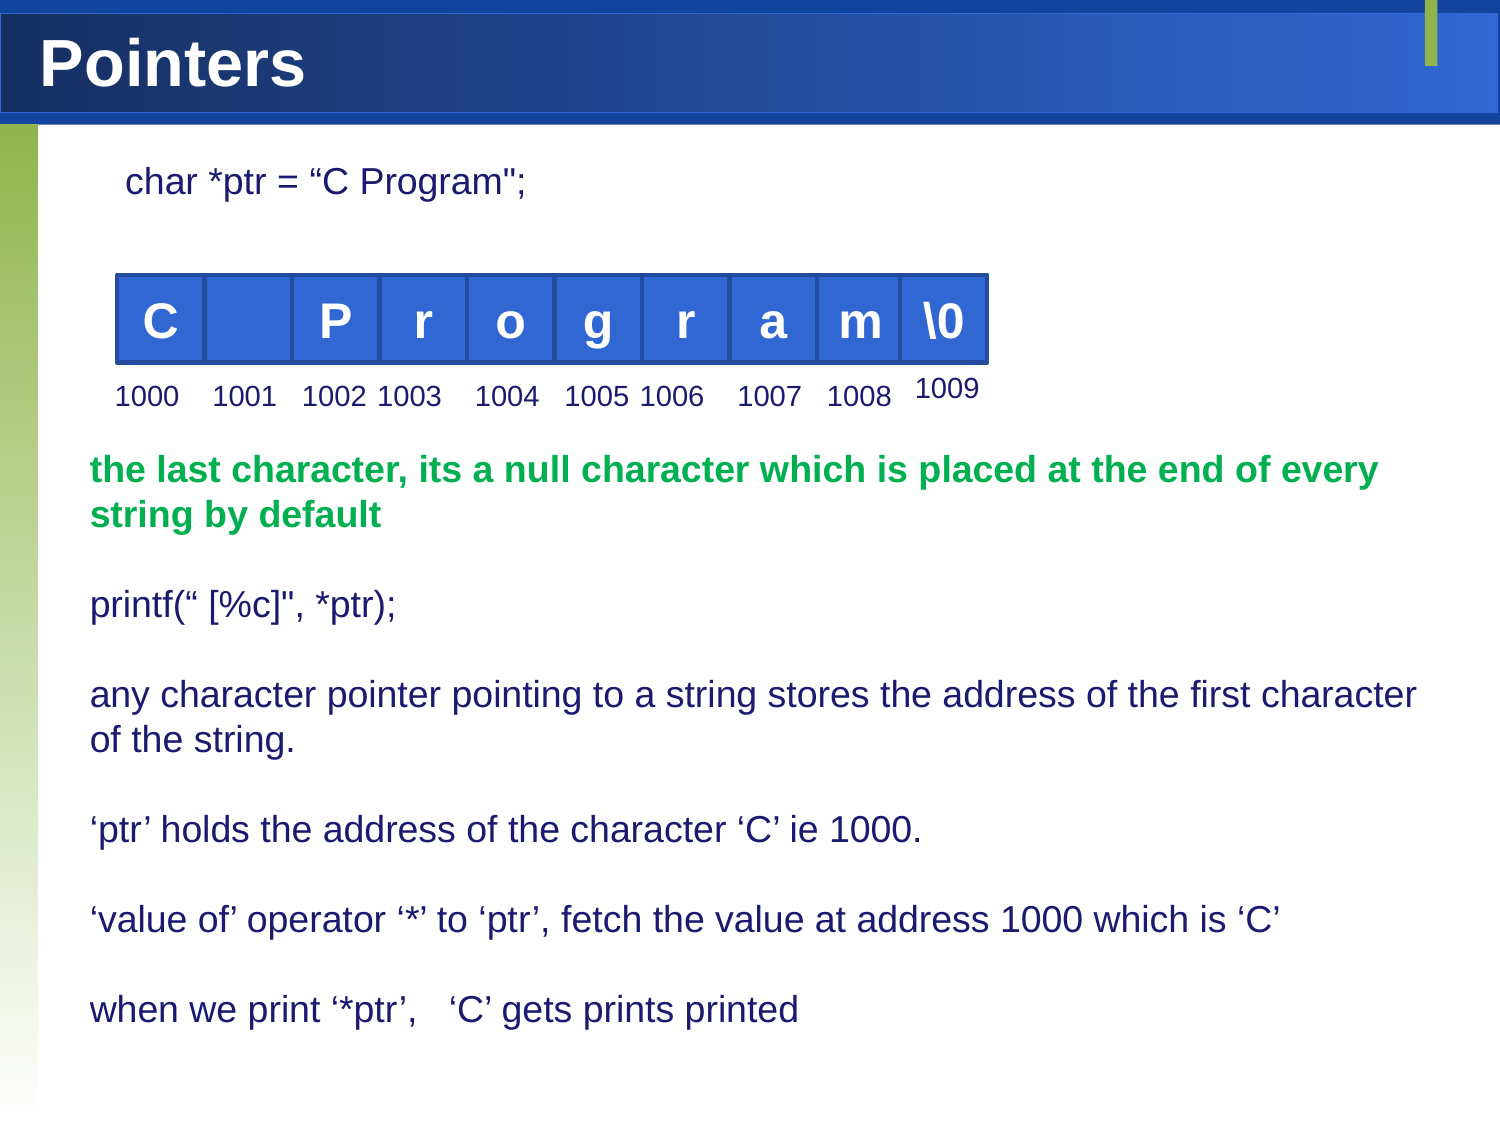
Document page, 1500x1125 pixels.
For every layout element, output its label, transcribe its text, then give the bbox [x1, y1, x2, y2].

text_box m [815, 273, 898, 365]
text_box char *ptr = “C Program"; [99, 149, 1275, 210]
text_box \0 [898, 273, 989, 365]
text_box 1003 1004 1005 [362, 369, 624, 420]
text_box [202, 273, 290, 365]
text_box o [465, 273, 552, 365]
text_box a [727, 273, 815, 365]
text_box g [552, 273, 640, 365]
text_box 1000 1001 1002 [99, 369, 362, 420]
text_box 1006 1007 1008 [624, 369, 938, 420]
title Pointers [24, 12, 1150, 100]
text_box C [115, 273, 202, 365]
text_box P [290, 273, 377, 365]
text_box r [640, 273, 727, 365]
text_box the last character, its a null character which is placed at the end of every string by default printf(“ [%c]", *ptr); any character pointer pointing to a string stores the address of the first character of the string. ‘ptr’ holds the address of the character ‘C’ ie 1000. ‘value of’ operator ‘*’ to ‘ptr’, fetch the value at address 1000 which is ‘C’ when we print ‘*ptr’, ‘C’ gets prints printed [75, 437, 1463, 1038]
text_box r [377, 273, 465, 365]
text_box 1009 [899, 361, 1213, 412]
